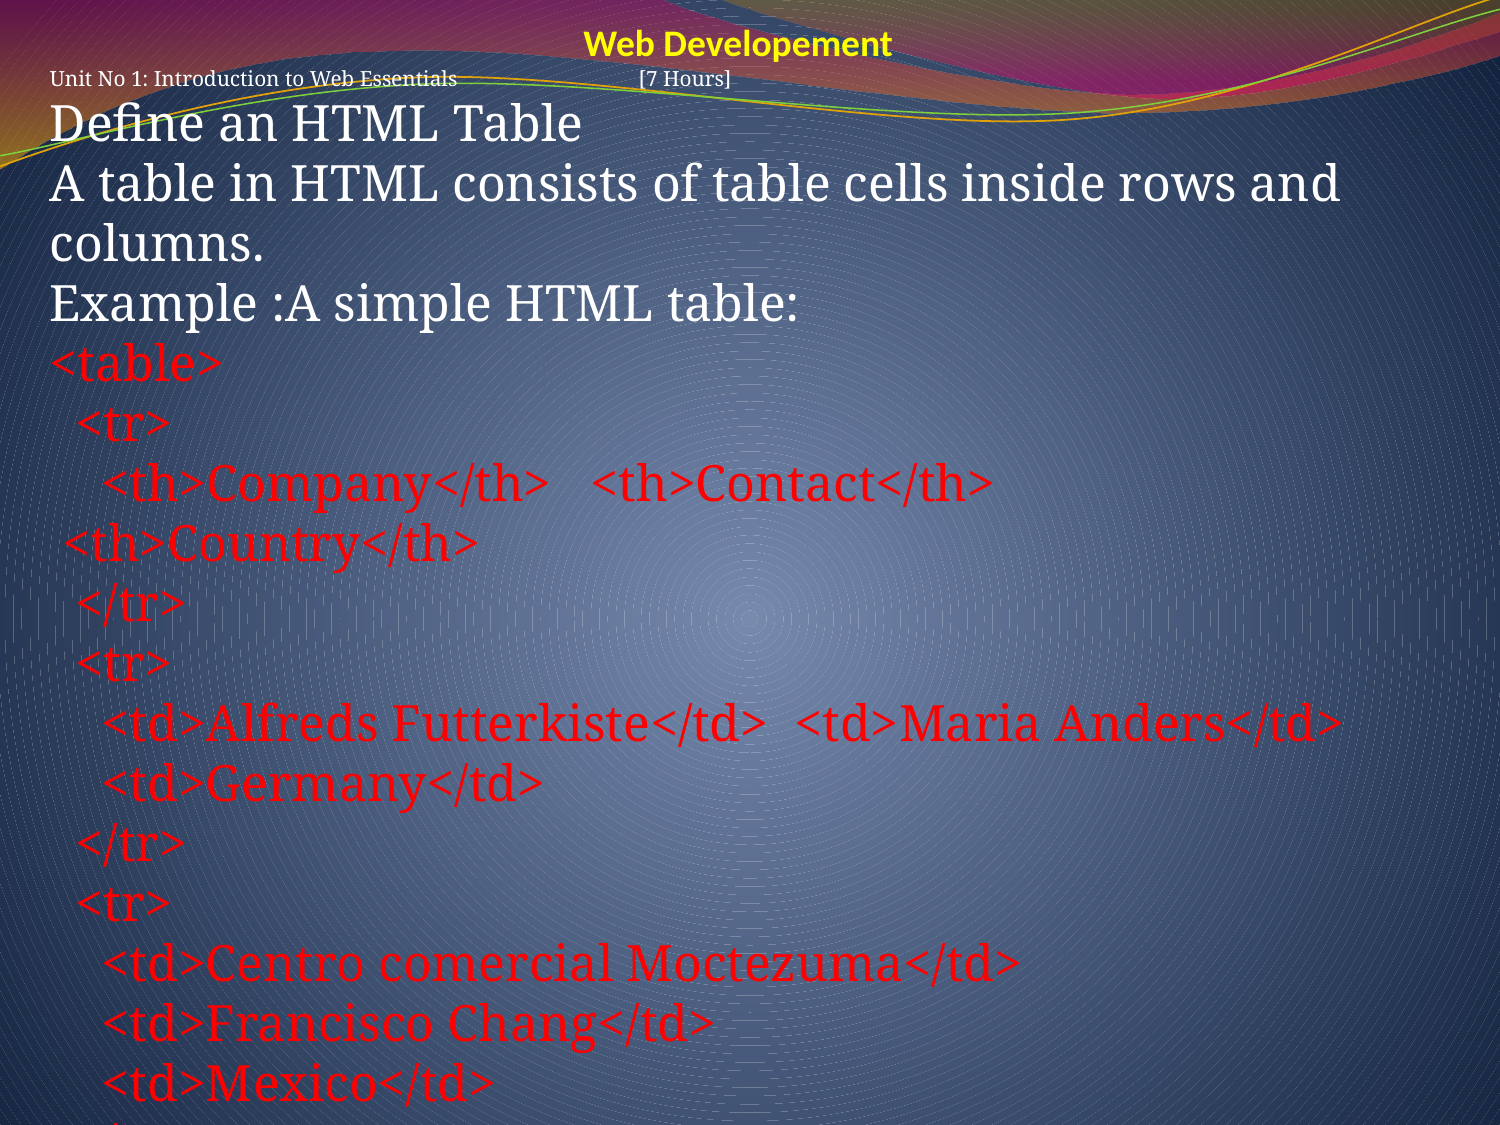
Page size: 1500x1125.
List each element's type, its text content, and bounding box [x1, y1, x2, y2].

text_box Web Developement [269, 11, 1207, 58]
text_box Unit No 1: Introduction to Web Essentials [7 Hours] Define an HTML Table A table in HTML consists of table cells inside rows and columns. Example :A simple HTML table: <table> <tr> <th>Company</th> <th>Contact</th> <th>Country</th> </tr> <tr> <td>Alfreds Futterkiste</td> <td>Maria Anders</td> <td>Germany</td> </tr> <tr> <td>Centro comercial Moctezuma</td> <td>Francisco Chang</td> <td>Mexico</td> </tr> </table> [35, 58, 1465, 1125]
